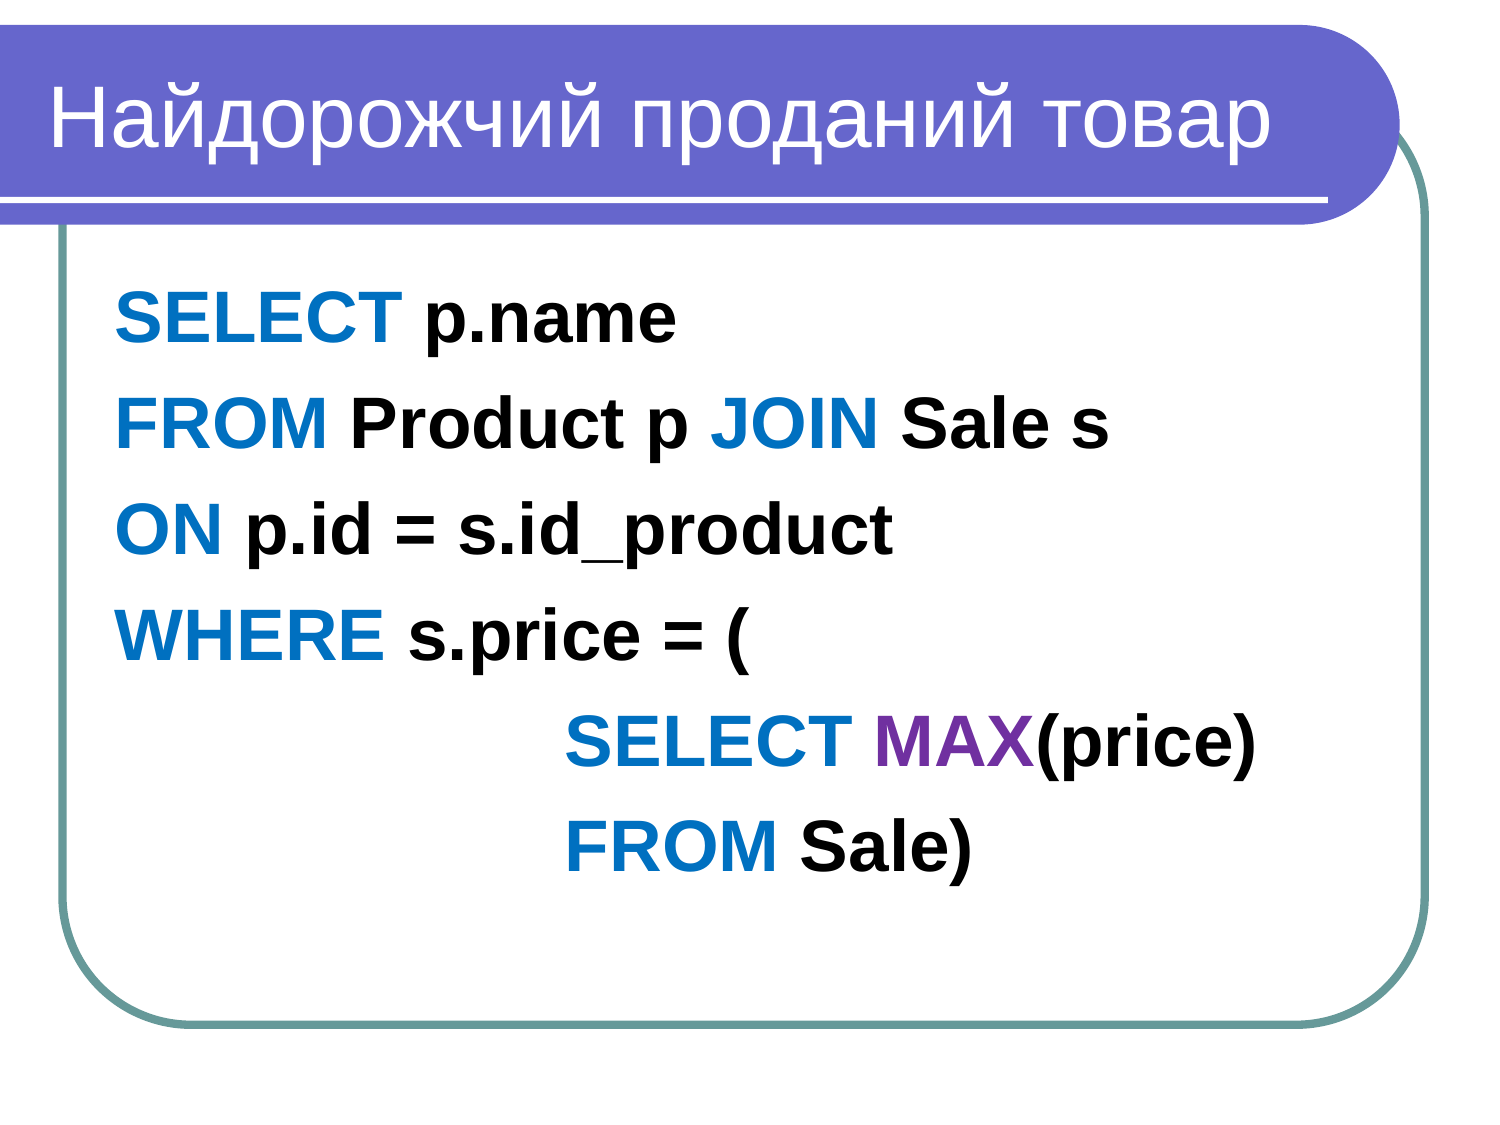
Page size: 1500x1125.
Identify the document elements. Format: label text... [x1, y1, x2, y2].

text_box Найдорожчий проданий товар [32, 37, 1347, 188]
text_box SELECT p.name FROM Product p JOIN Sale s ON p.id = s.id_product WHERE s.price = ( SELECT MAX(price) FROM Sale) [99, 262, 1400, 988]
